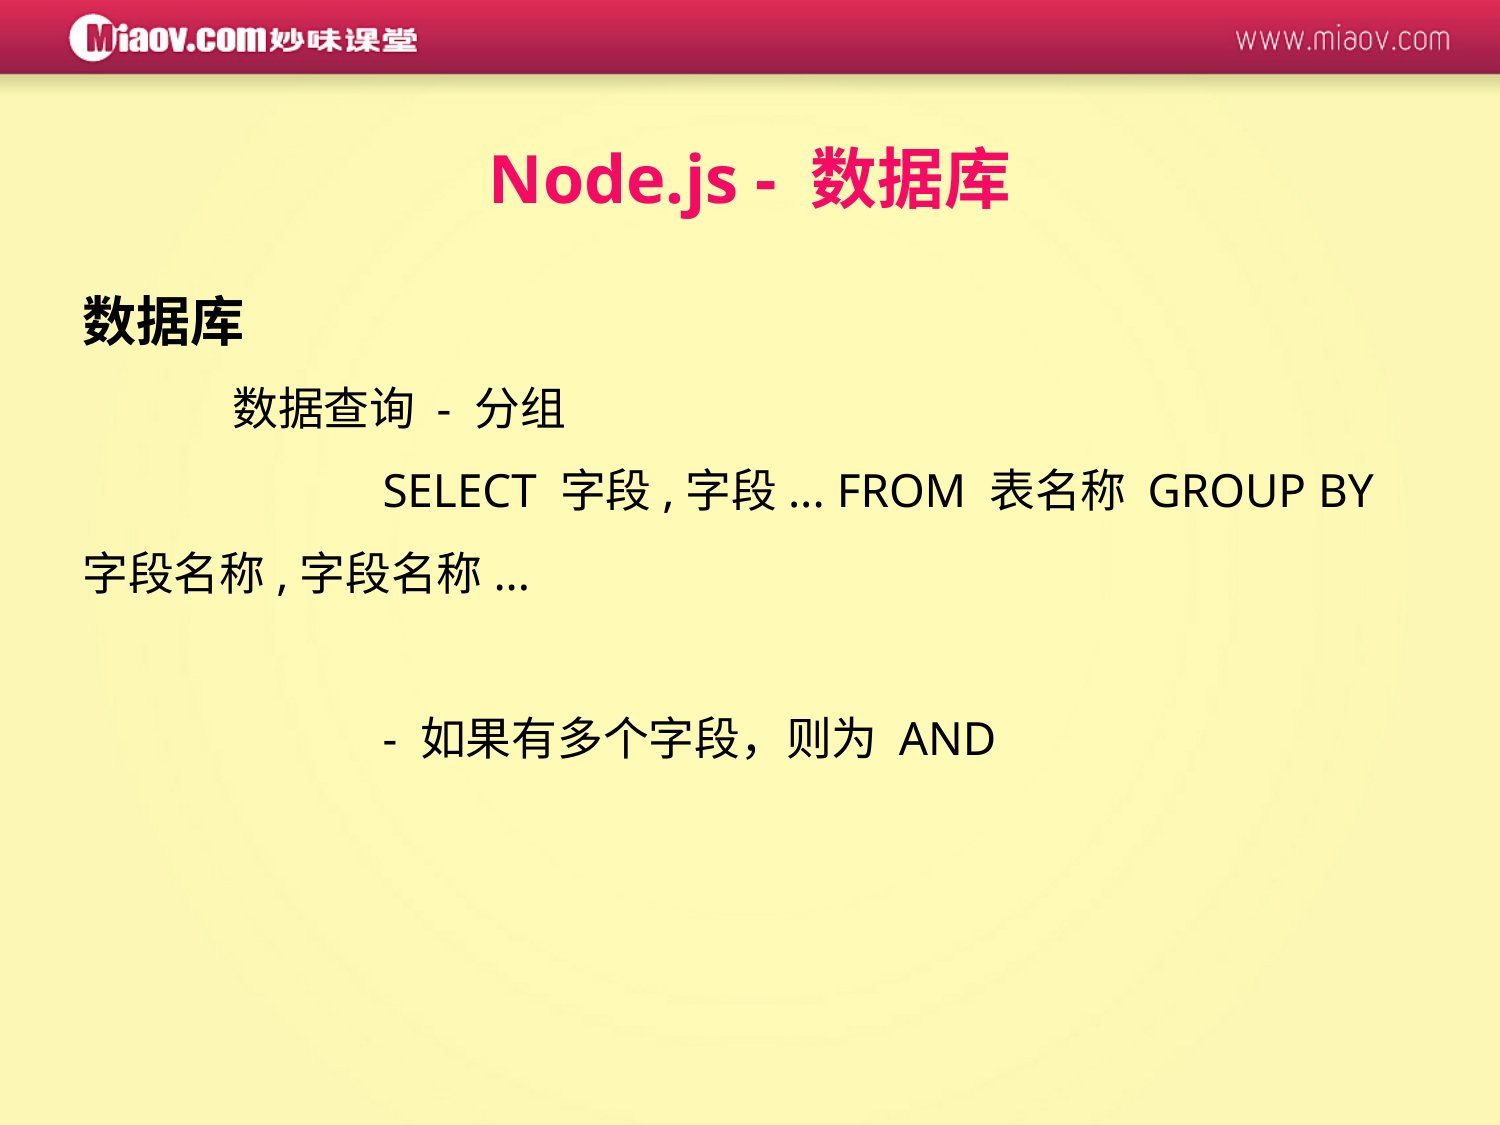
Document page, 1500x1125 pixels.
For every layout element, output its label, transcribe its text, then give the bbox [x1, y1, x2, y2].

title Node.js - 数据库 [74, 82, 1426, 272]
text_box 数据库 数据查询 - 分组 SELECT 字段,字段... FROM 表名称 GROUP BY 字段名称,字段名称... - 如果有多个字段，则为 AND [74, 247, 1400, 772]
picture [0, 0, 1500, 1125]
